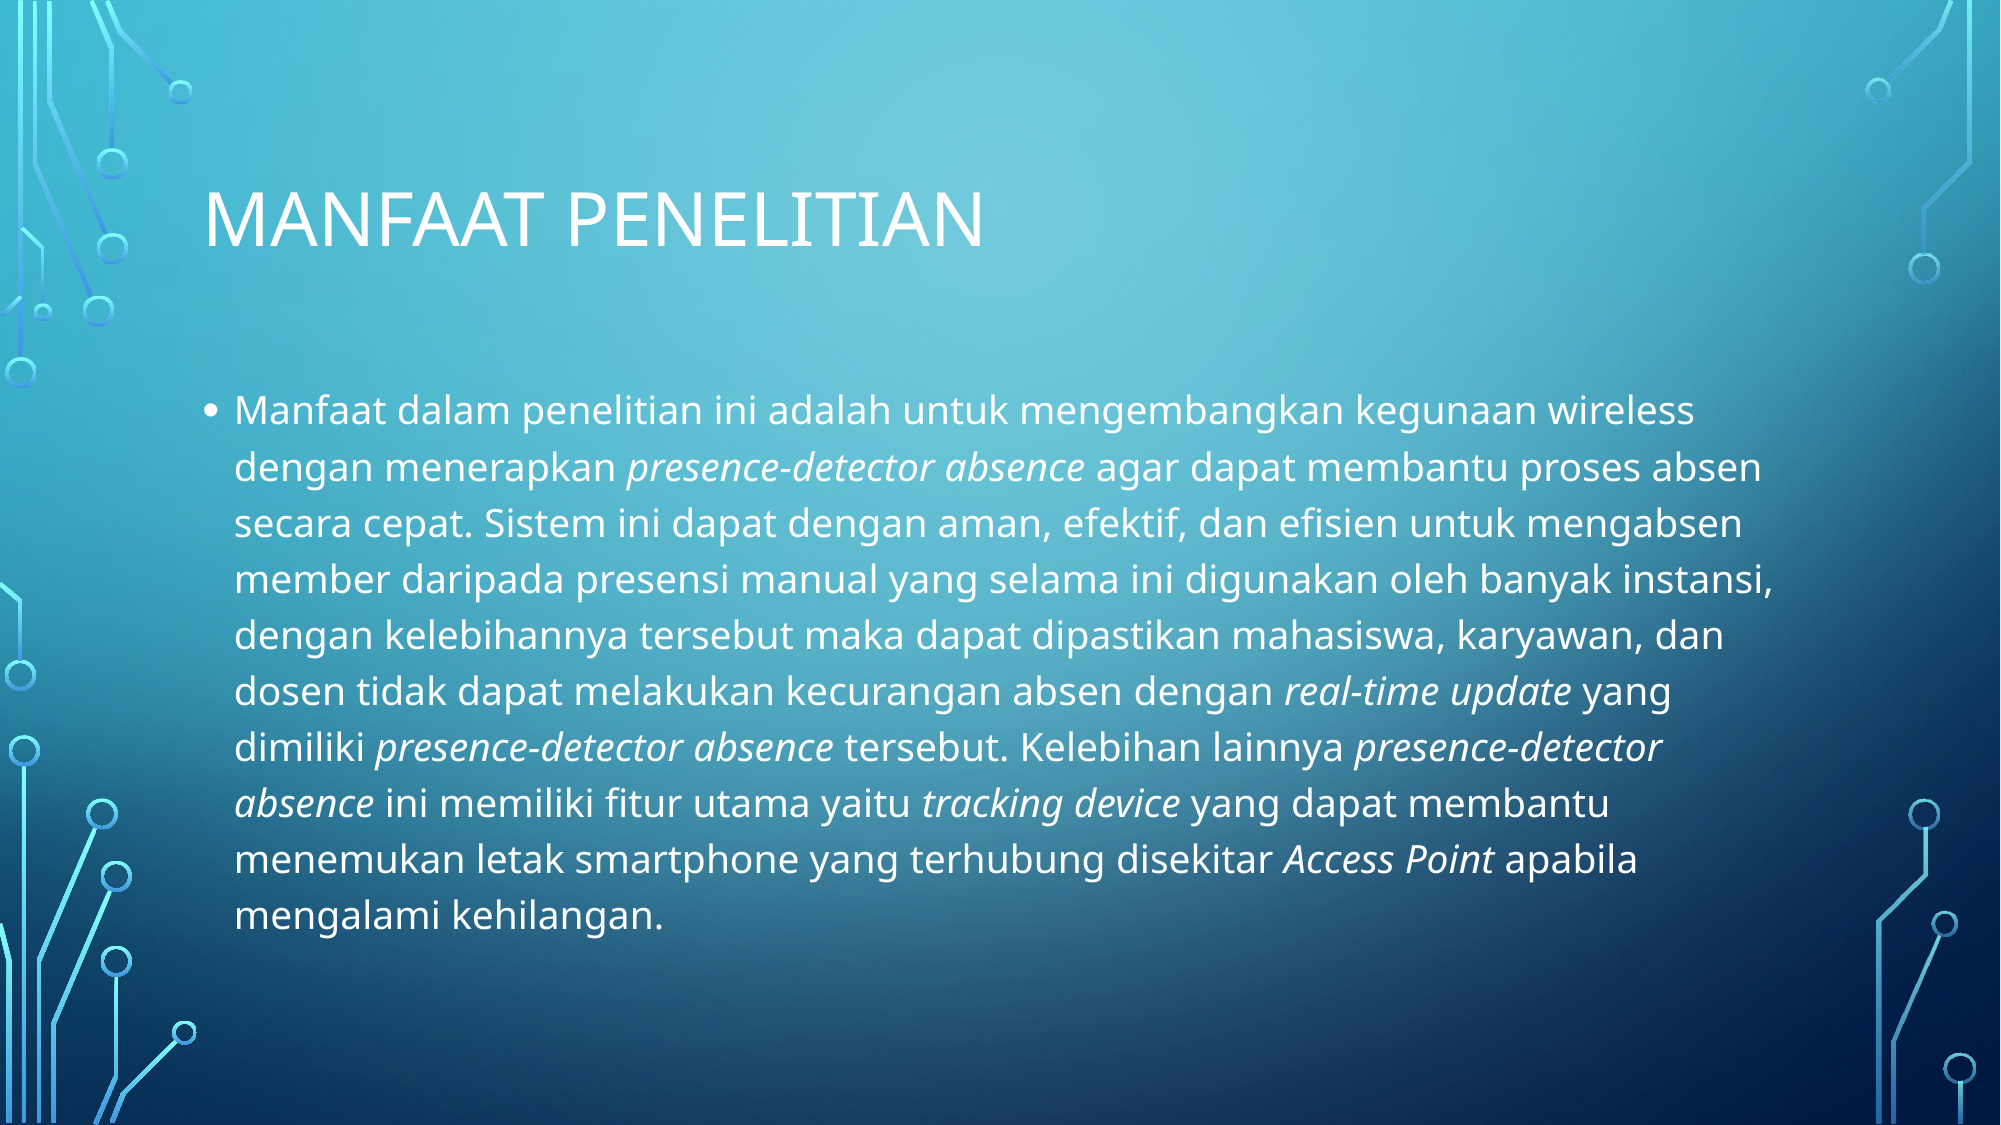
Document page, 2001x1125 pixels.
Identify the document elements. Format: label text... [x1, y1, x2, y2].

list Manfaat dalam penelitian ini adalah untuk mengembangkan kegunaan wireless dengan menerapkan presence-detector absence agar dapat membantu proses absen secara cepat. Sistem ini dapat dengan aman, efektif, dan efisien untuk mengabsen member daripada presensi manual yang selama ini digunakan oleh banyak instansi, dengan kelebihannya tersebut maka dapat dipastikan mahasiswa, karyawan, dan dosen tidak dapat melakukan kecurangan absen dengan real-time update yang dimiliki presence-detector absence tersebut. Kelebihan lainnya presence-detector absence ini memiliki fitur utama yaitu tracking device yang dapat membantu menemukan letak smartphone yang terhubung disekitar Access Point apabila mengalami kehilangan. [187, 369, 1813, 950]
title Manfaat Penelitian [187, 101, 1813, 344]
